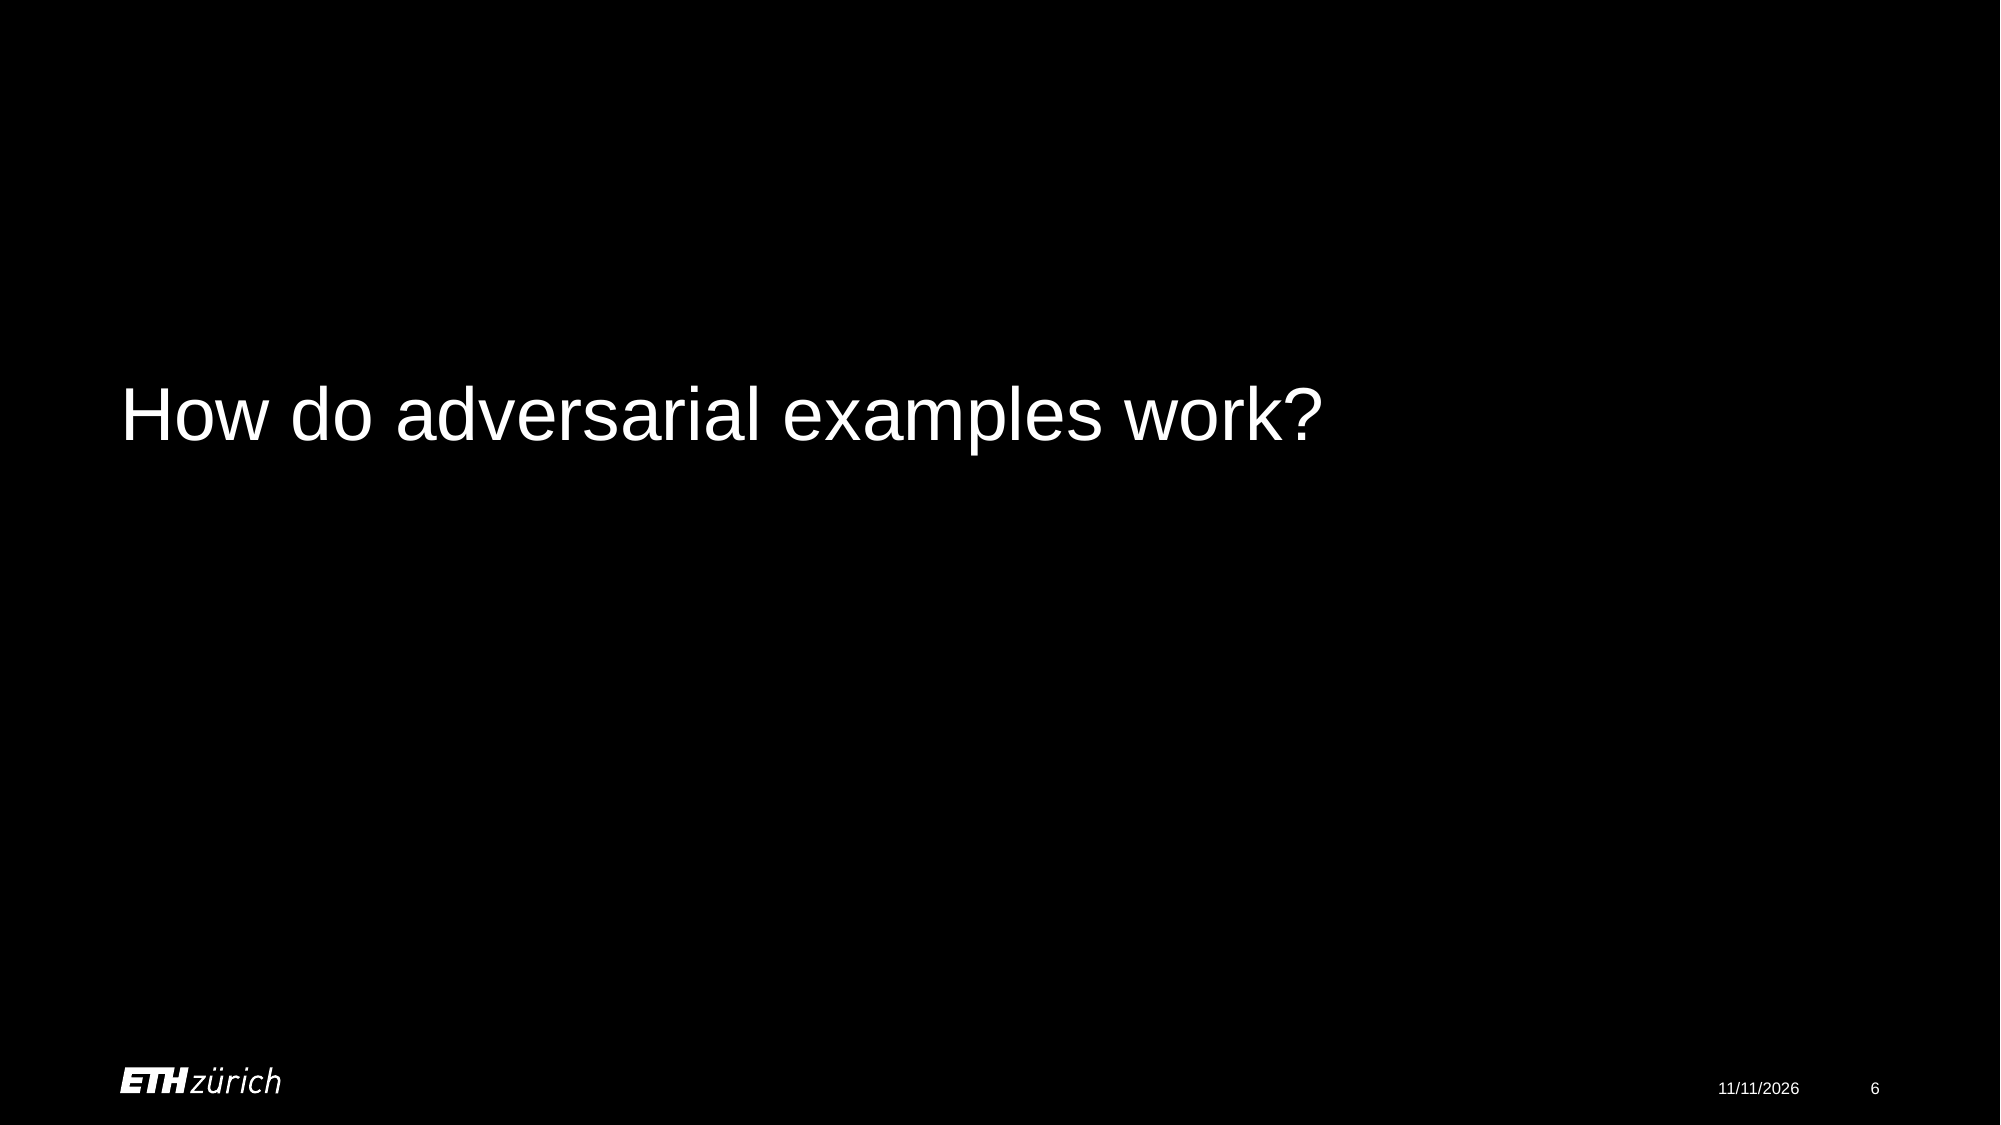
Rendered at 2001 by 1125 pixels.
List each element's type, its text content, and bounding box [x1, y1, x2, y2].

title How do adversarial examples work? [120, 364, 1880, 572]
slide_number 6 [1827, 1069, 1880, 1106]
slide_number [1718, 1069, 1819, 1106]
